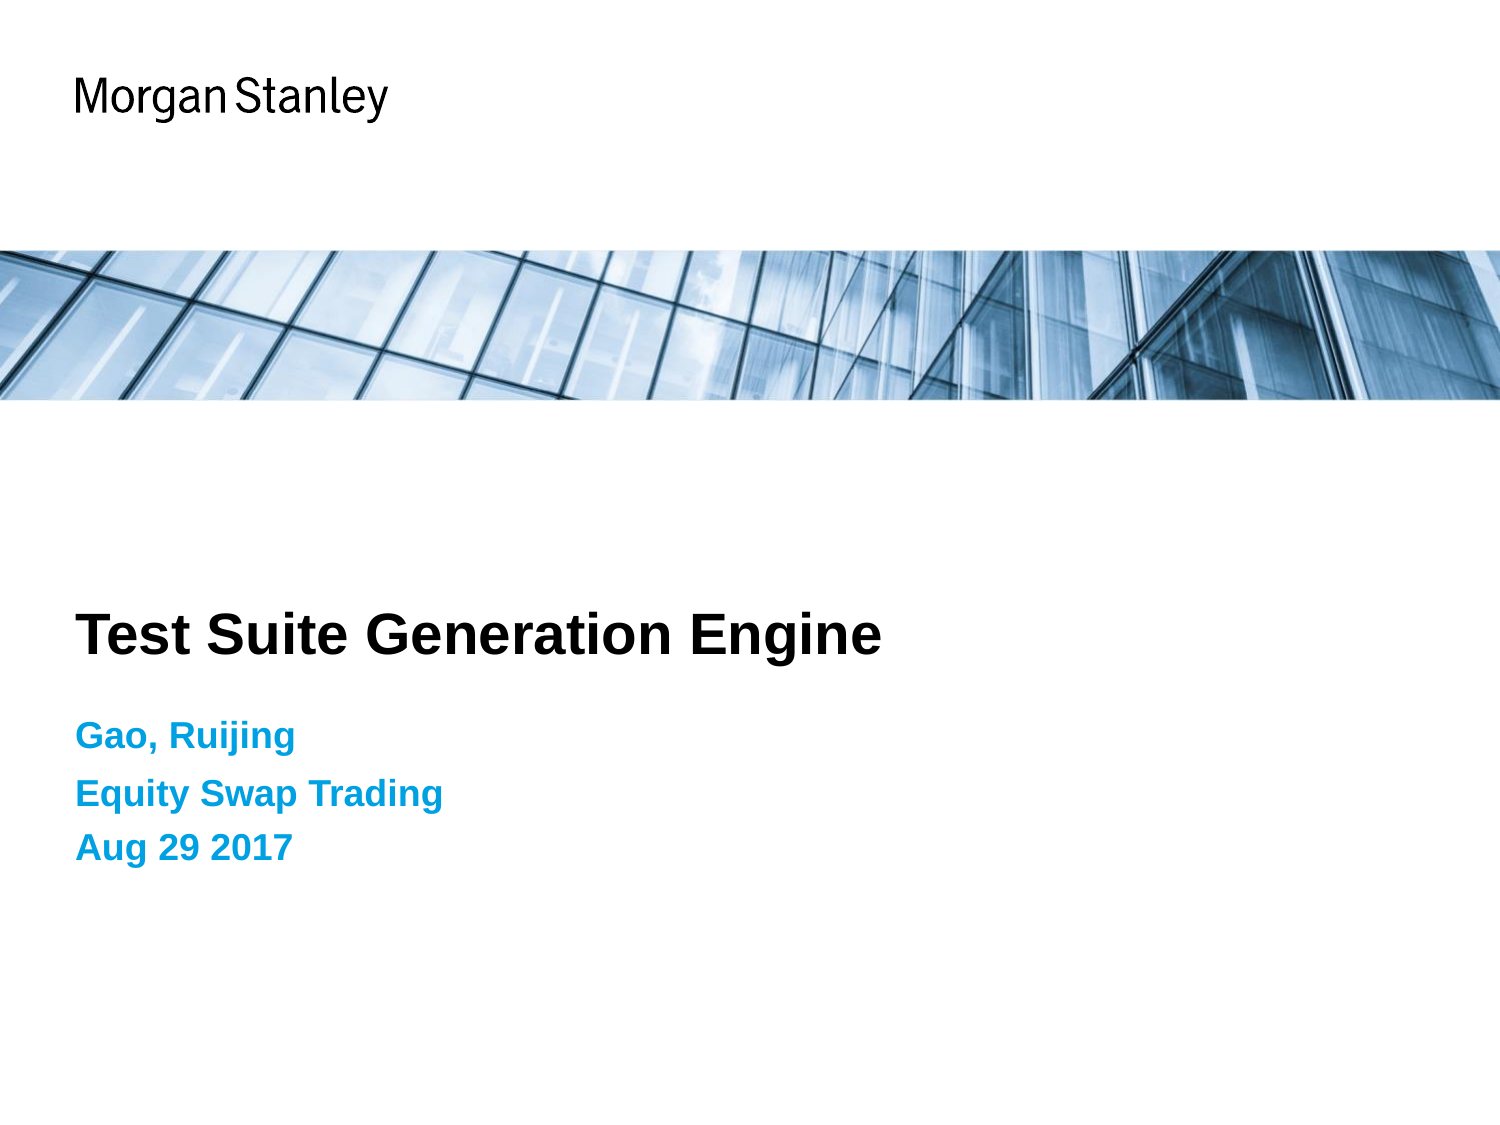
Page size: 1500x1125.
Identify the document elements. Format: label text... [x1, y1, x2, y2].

list Gao, Ruijing Equity Swap Trading Aug 29 2017 [75, 701, 1410, 803]
list Test Suite Generation Engine [75, 487, 1410, 674]
picture [0, 250, 1500, 401]
